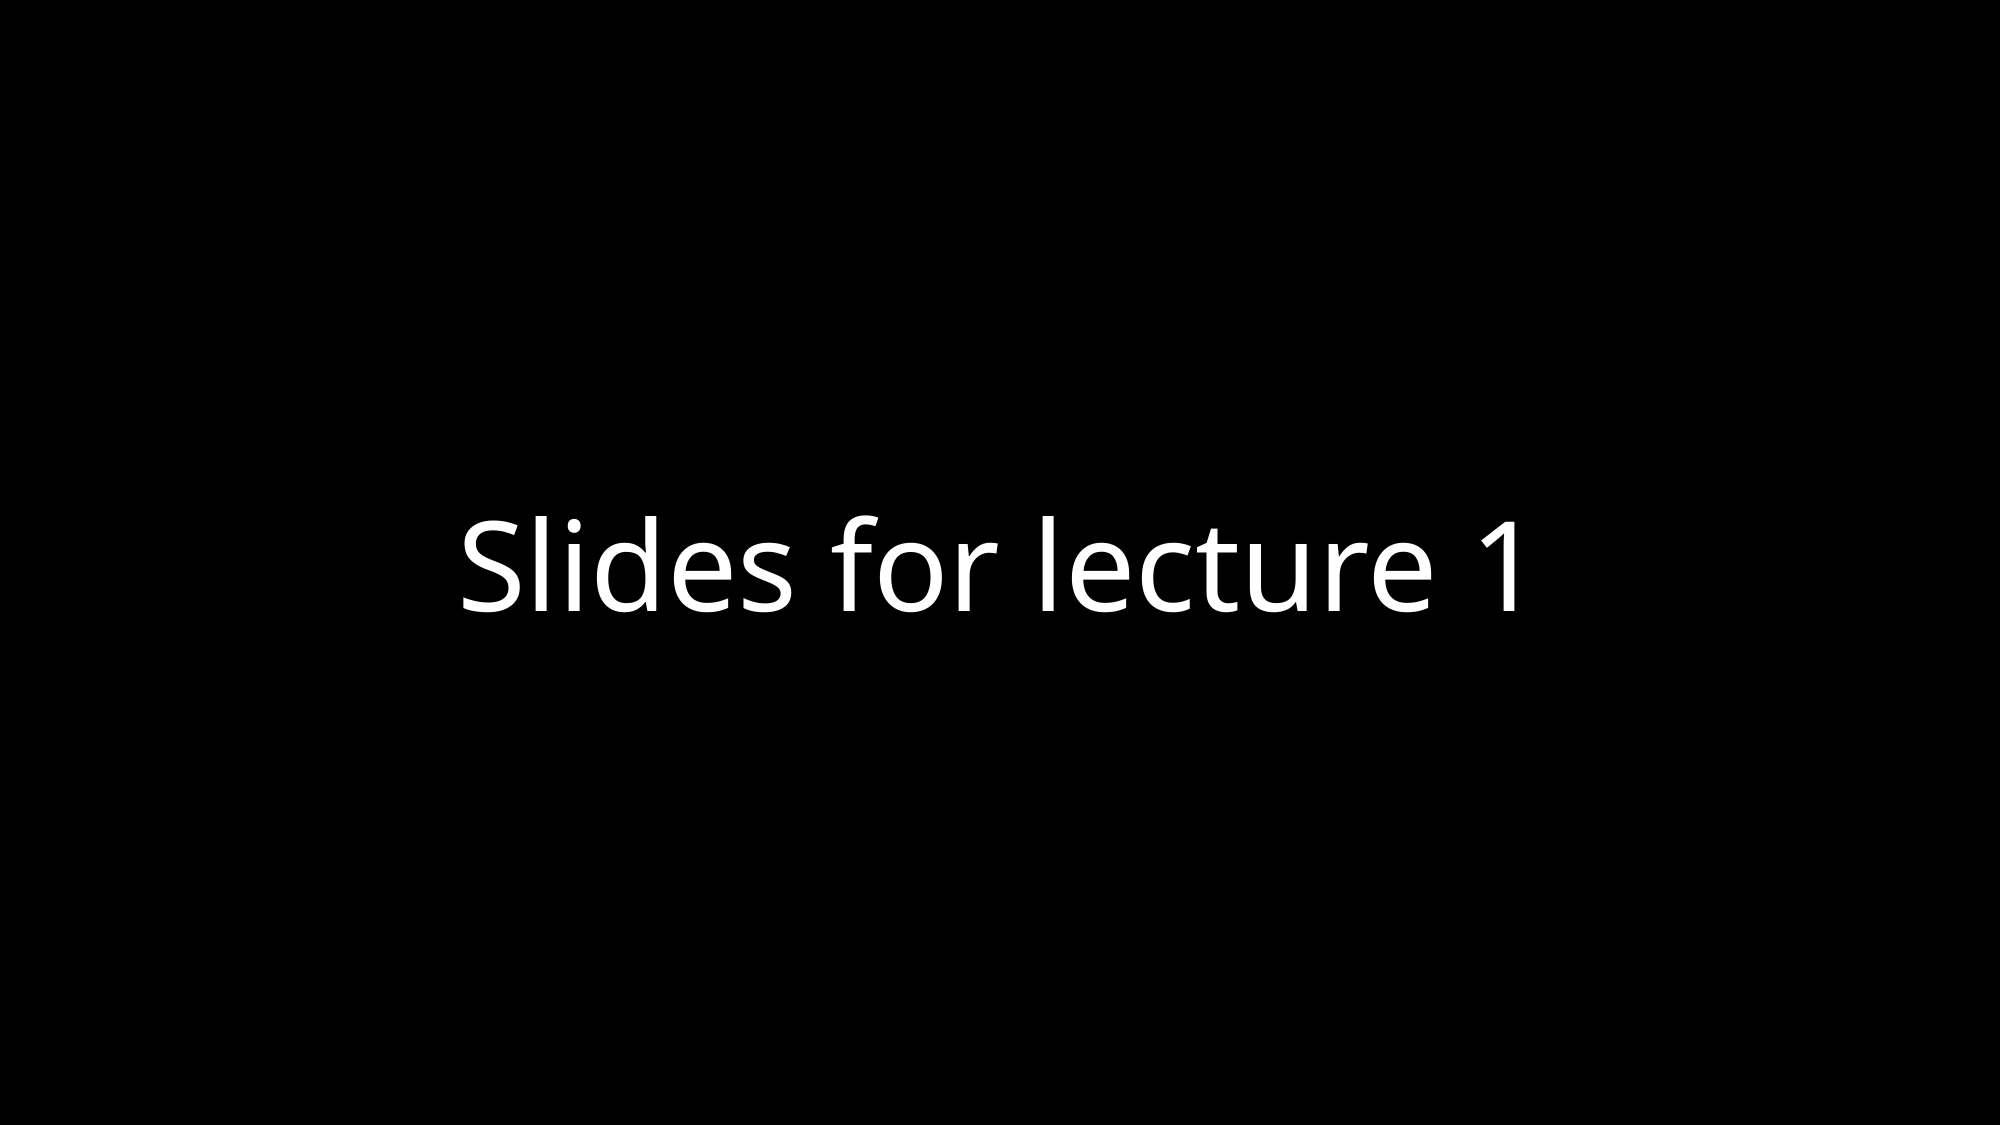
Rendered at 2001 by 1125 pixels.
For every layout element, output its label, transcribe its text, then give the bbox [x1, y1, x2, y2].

title Slides for lecture 1 [249, 184, 1750, 647]
